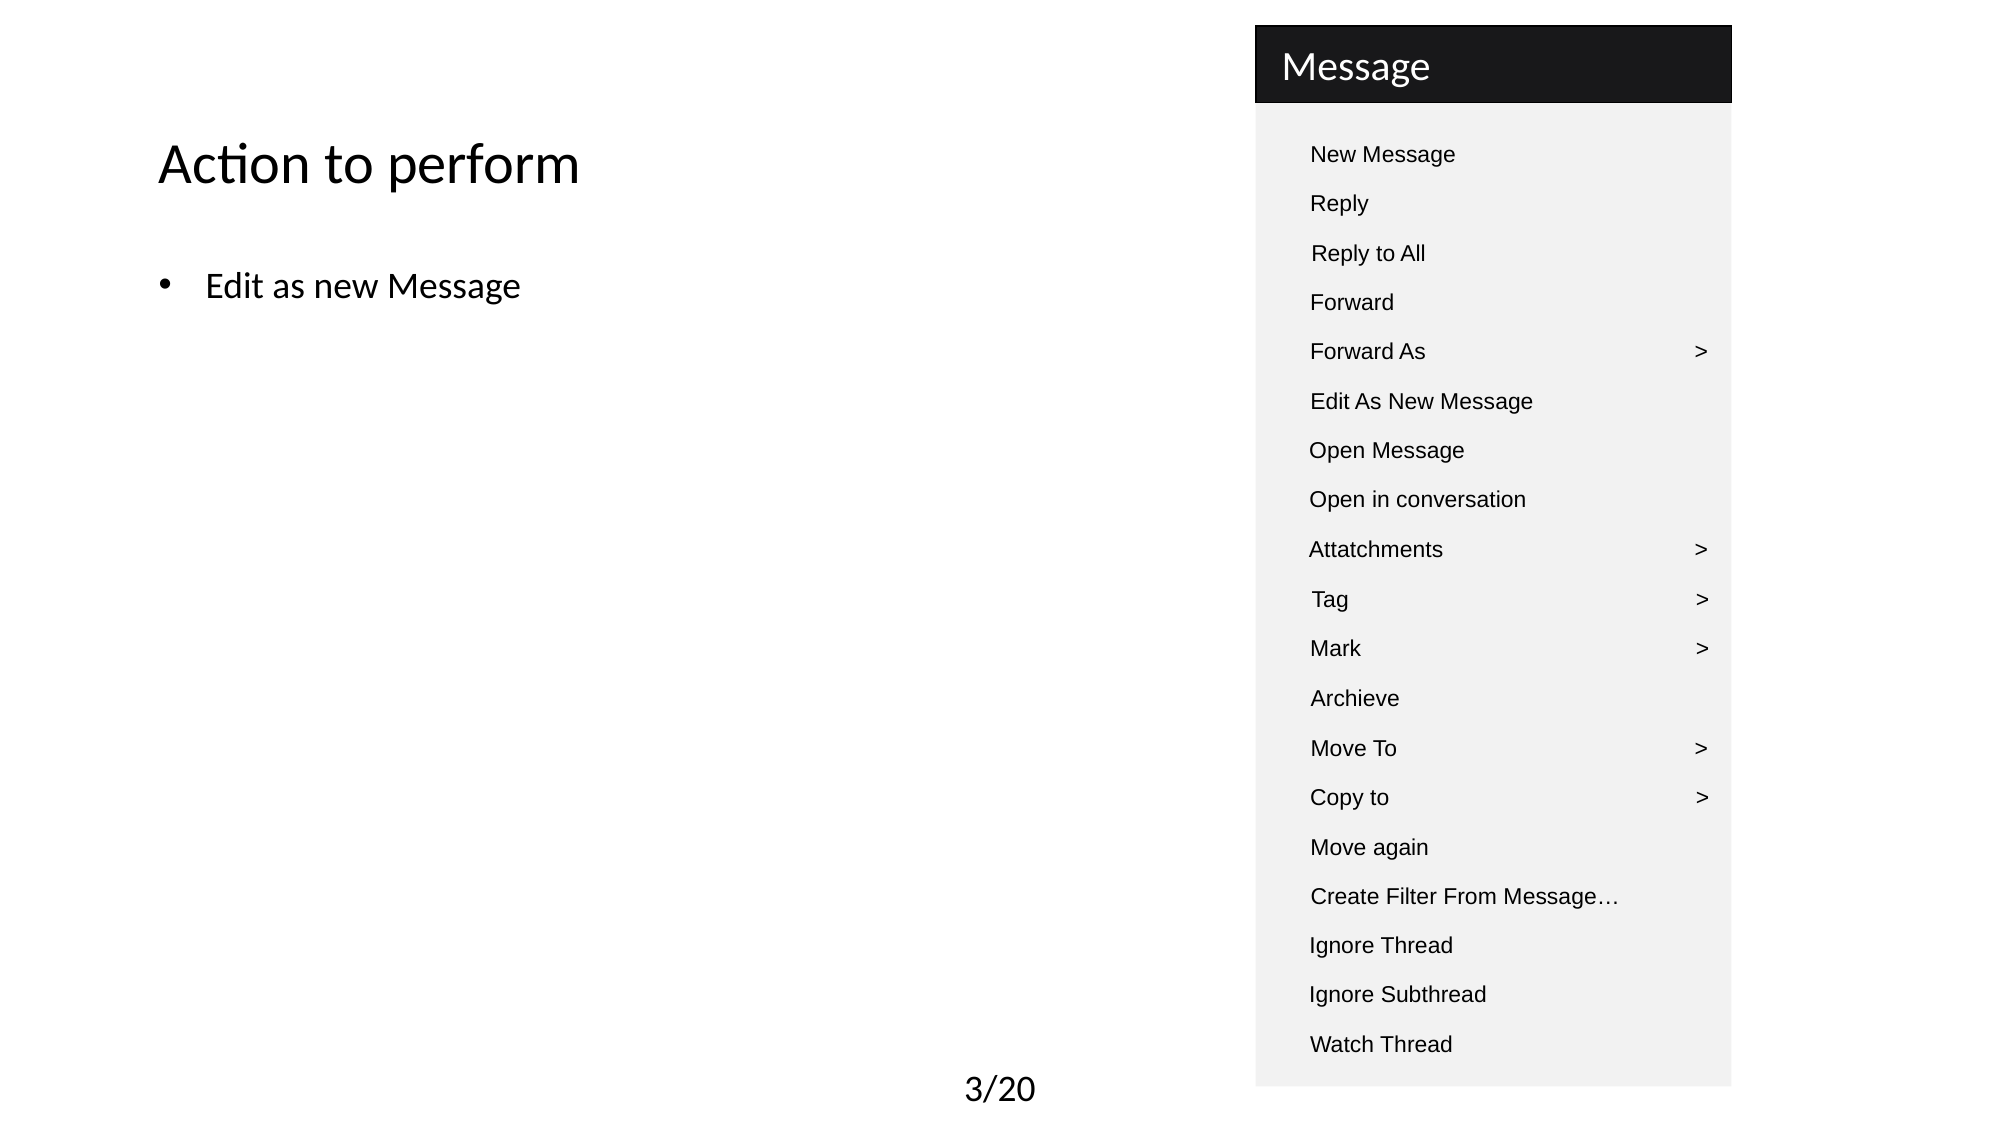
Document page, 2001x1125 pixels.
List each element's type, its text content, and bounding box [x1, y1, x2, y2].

text_box [1256, 233, 1733, 274]
text_box [1255, 283, 1732, 323]
text_box [1257, 772, 1734, 812]
text_box [1262, 625, 1739, 665]
text_box Edit as new Message [143, 208, 1244, 314]
text_box Message [1281, 38, 1431, 89]
text_box [1261, 529, 1737, 569]
text_box [1260, 378, 1736, 418]
text_box [1258, 1028, 1735, 1068]
text_box [1256, 823, 1733, 863]
text_box [1261, 475, 1738, 515]
text_box [1254, 137, 1731, 177]
text_box [1255, 103, 1732, 283]
text_box 3/20 [0, 1056, 2000, 1117]
text_box [1258, 914, 1735, 955]
text_box [1255, 25, 1732, 103]
text_box [1257, 969, 1734, 1009]
text_box [1255, 872, 1732, 912]
text_box [1254, 727, 1731, 767]
text_box [1255, 912, 1732, 1087]
text_box Action to perform [143, 117, 1244, 203]
text_box [1257, 179, 1734, 219]
text_box [1258, 325, 1735, 365]
text_box [1255, 323, 1732, 872]
text_box [1260, 578, 1736, 618]
text_box [1259, 433, 1736, 473]
text_box [1261, 675, 1738, 715]
